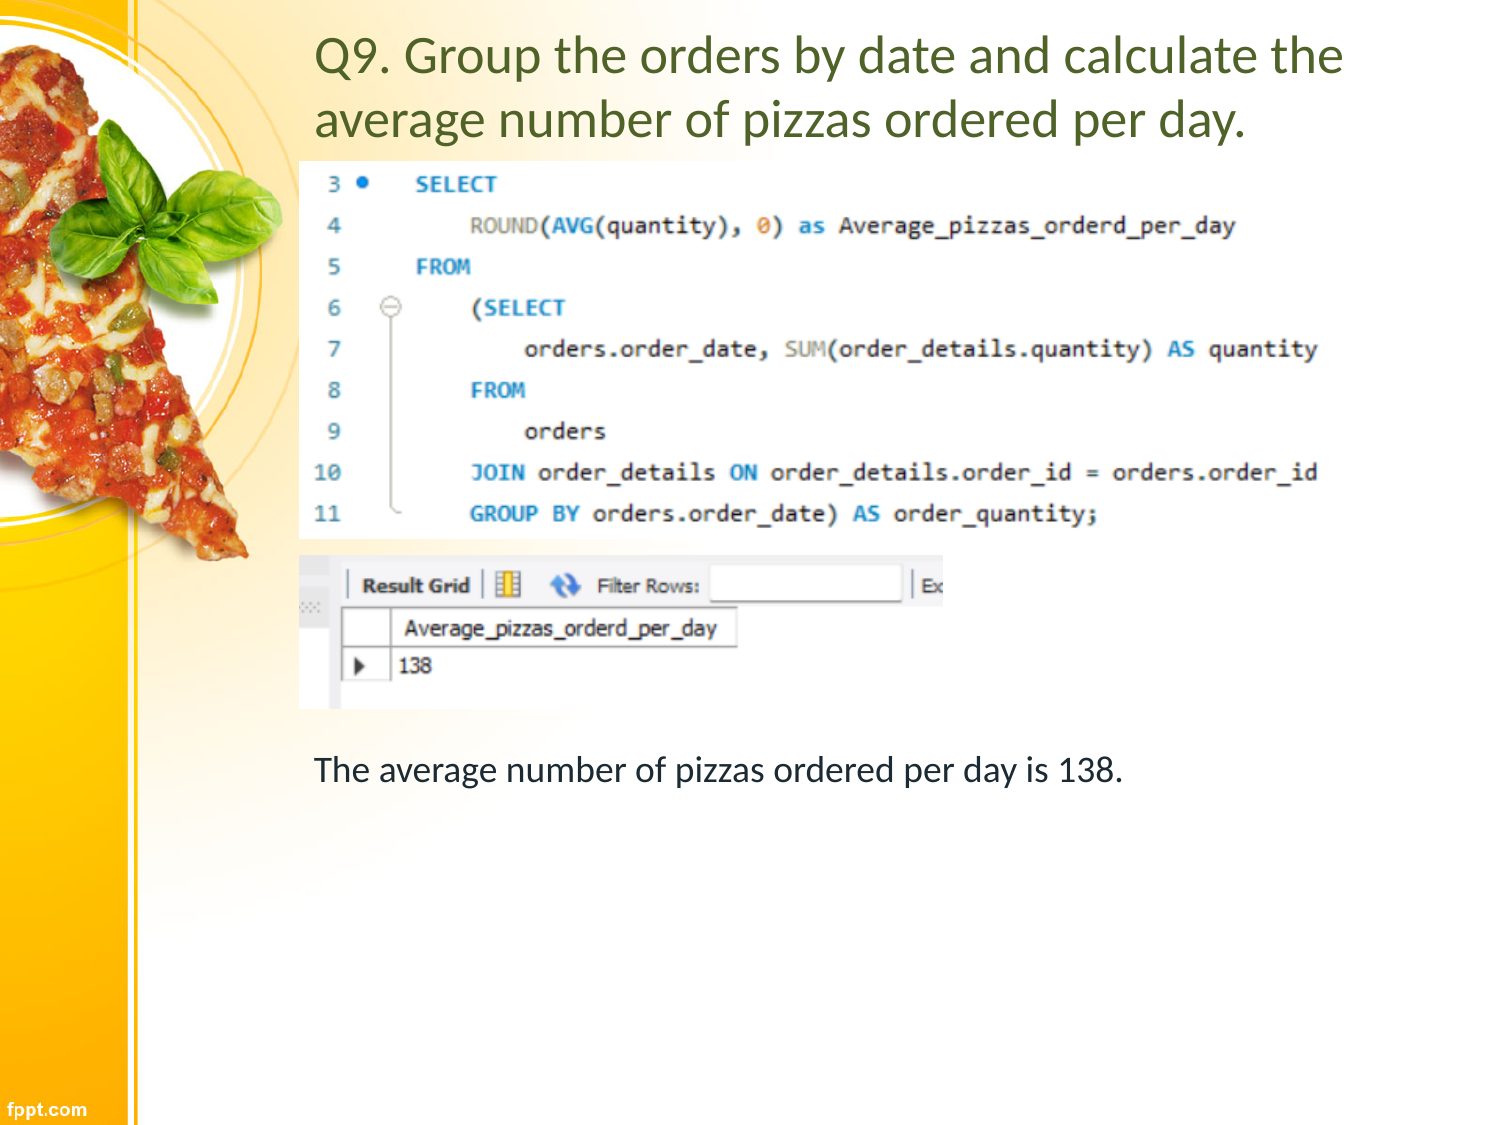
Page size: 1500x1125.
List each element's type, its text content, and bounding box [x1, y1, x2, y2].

picture [0, 0, 1500, 1125]
list Q9. Group the orders by date and calculate the average number of pizzas ordered per day. [299, 11, 1450, 162]
text_box The average number of pizzas ordered per day is 138. [299, 737, 1402, 798]
